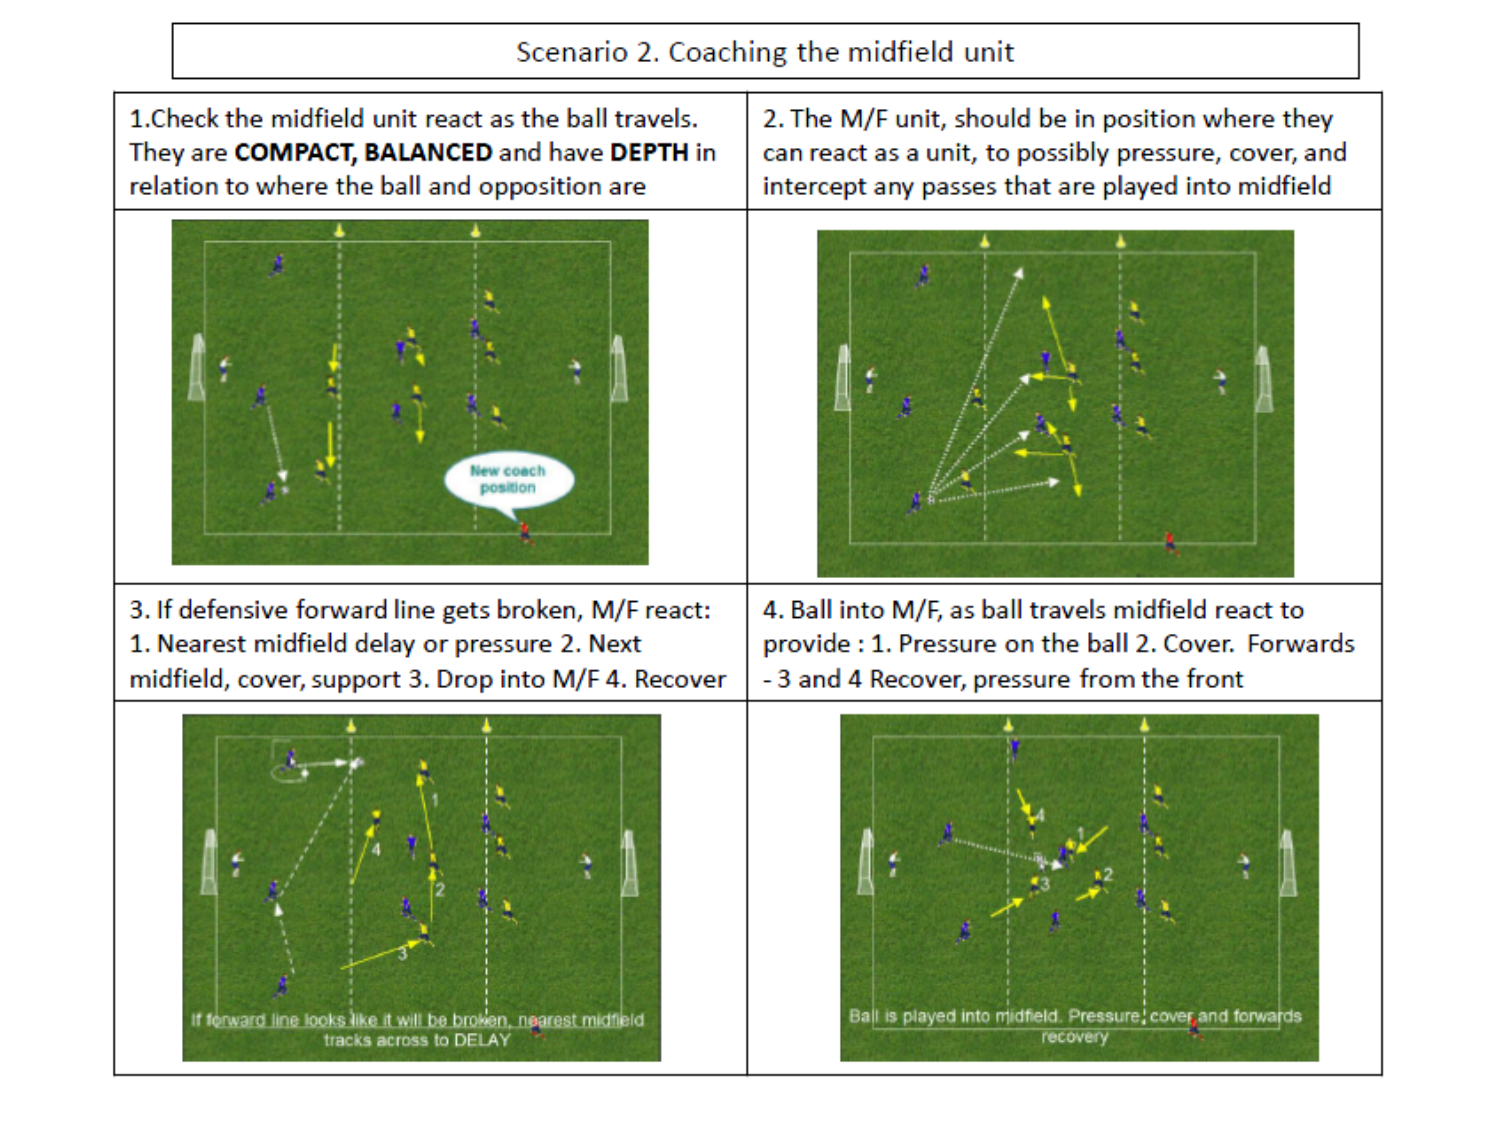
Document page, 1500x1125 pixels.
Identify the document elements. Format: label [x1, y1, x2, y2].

picture [64, 6, 1418, 1094]
